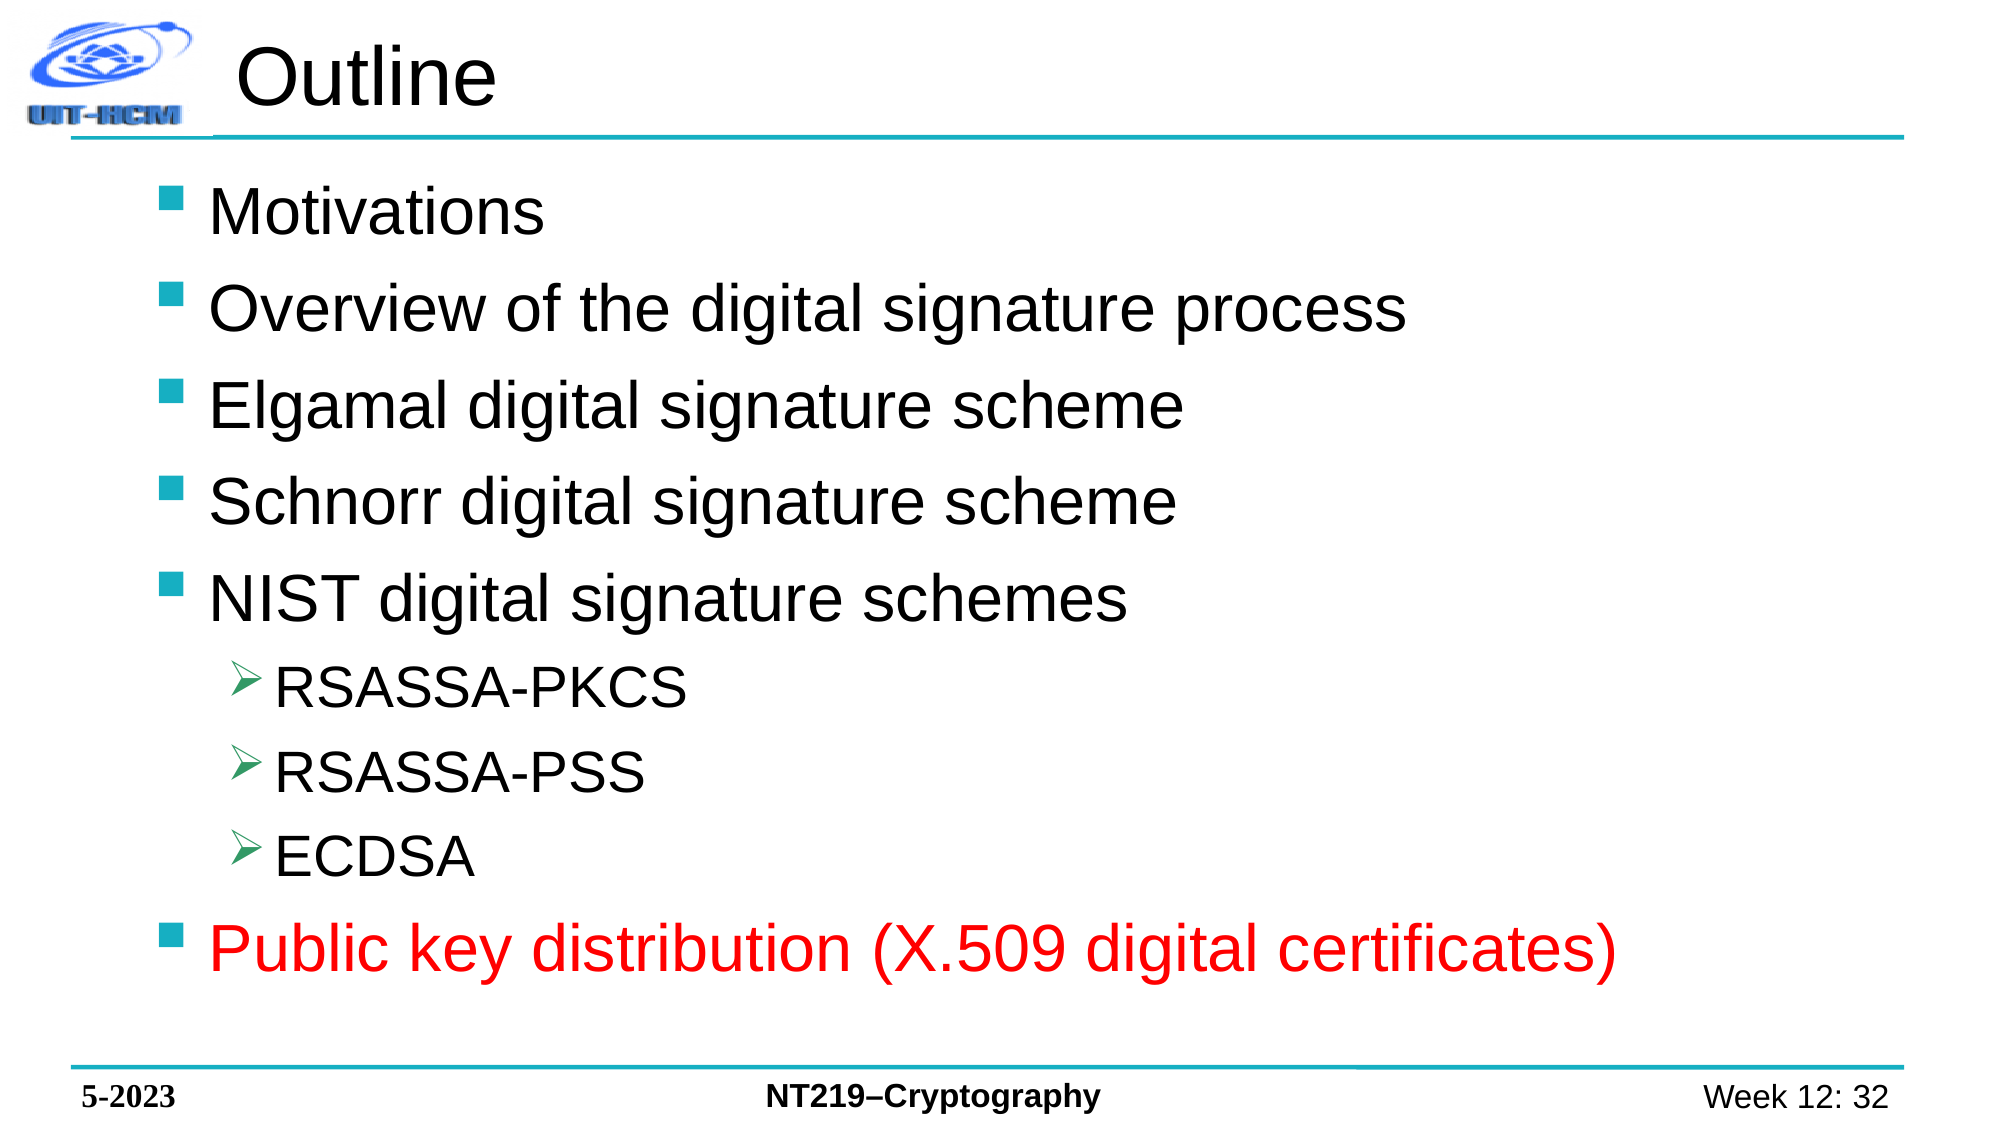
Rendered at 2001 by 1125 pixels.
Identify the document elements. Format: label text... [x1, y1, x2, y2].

title Outline [220, 7, 1426, 138]
picture [7, 9, 213, 136]
list Motivations Overview of the digital signature process Elgamal digital signature scheme Schnorr digital signature scheme NIST digital signature schemes RSASSA-PKCS RSASSA-PSS ECDSA Public key distribution (X.509 digital certificates) [137, 160, 1751, 1021]
